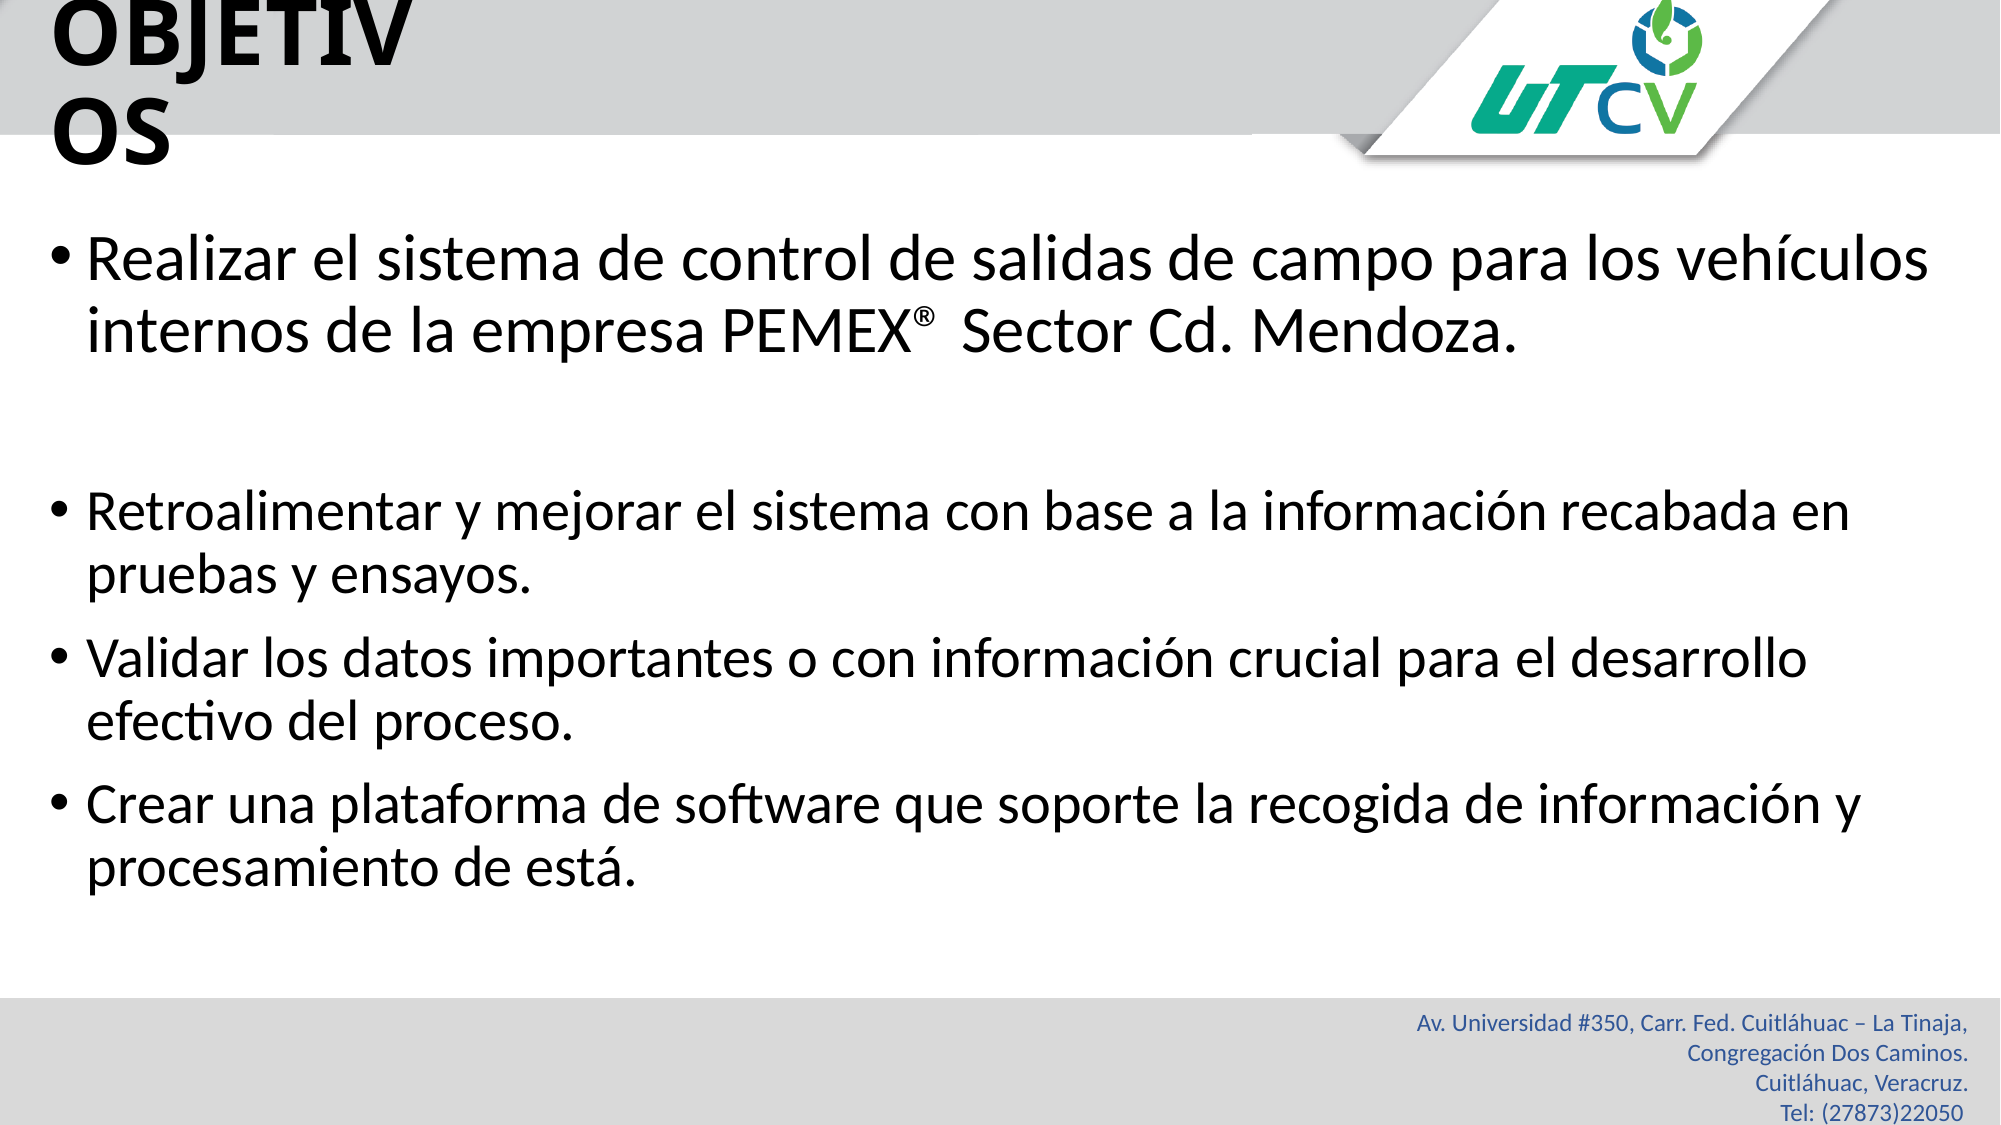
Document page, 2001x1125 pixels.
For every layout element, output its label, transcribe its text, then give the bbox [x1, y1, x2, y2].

picture [0, 0, 2000, 173]
list Realizar el sistema de control de salidas de campo para los vehículos internos de la empresa PEMEX® Sector Cd. Mendoza. Retroalimentar y mejorar el sistema con base a la información recabada en pruebas y ensayos. Validar los datos importantes o con información crucial para el desarrollo efectivo del proceso. Crear una plataforma de software que soporte la recogida de información y procesamiento de está. [34, 215, 1966, 929]
title OBJETIVOS [34, 9, 500, 161]
